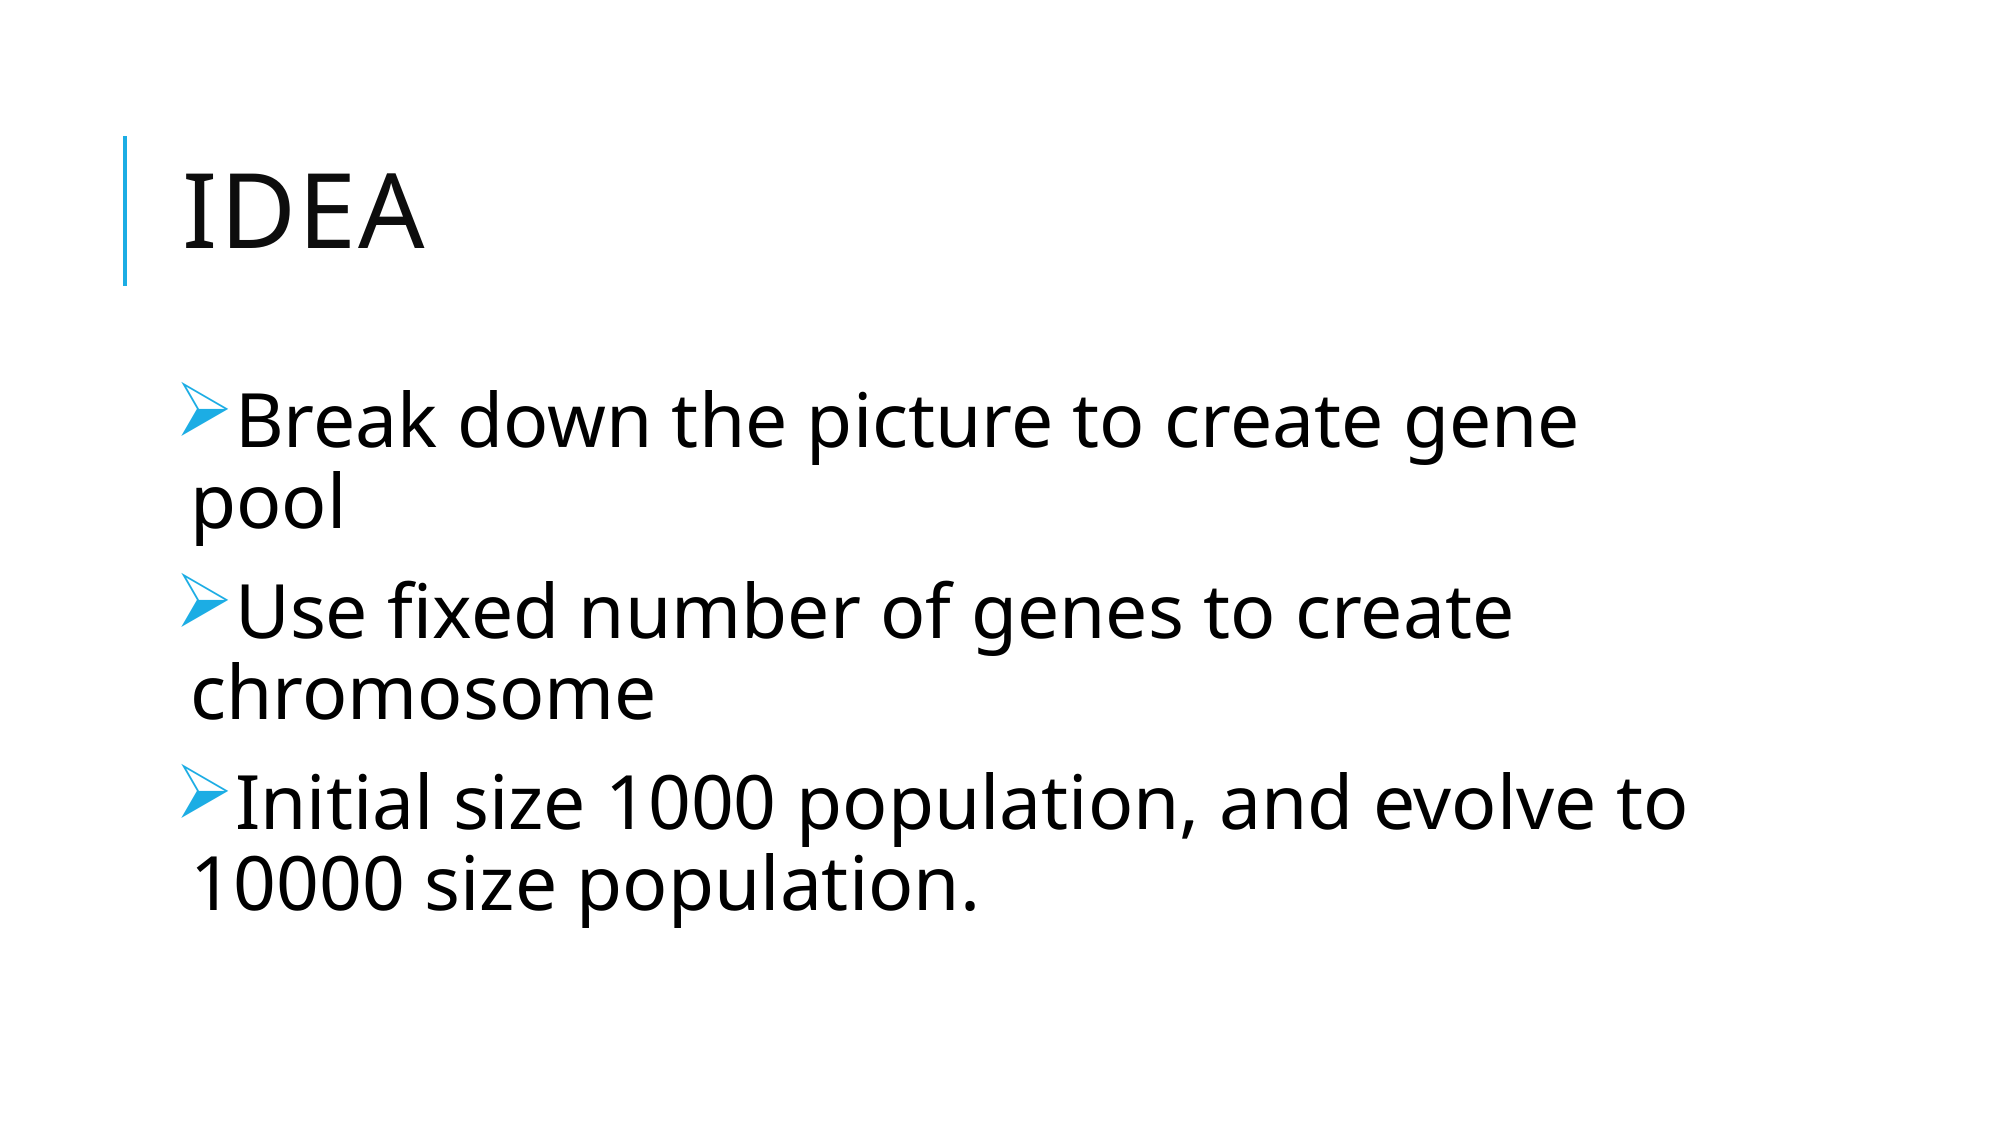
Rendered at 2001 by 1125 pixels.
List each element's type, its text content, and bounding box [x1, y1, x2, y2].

title Idea [168, 96, 1763, 342]
list Break down the picture to create gene pool Use fixed number of genes to create chromosome Initial size 1000 population, and evolve to 10000 size population. [168, 375, 1763, 1035]
